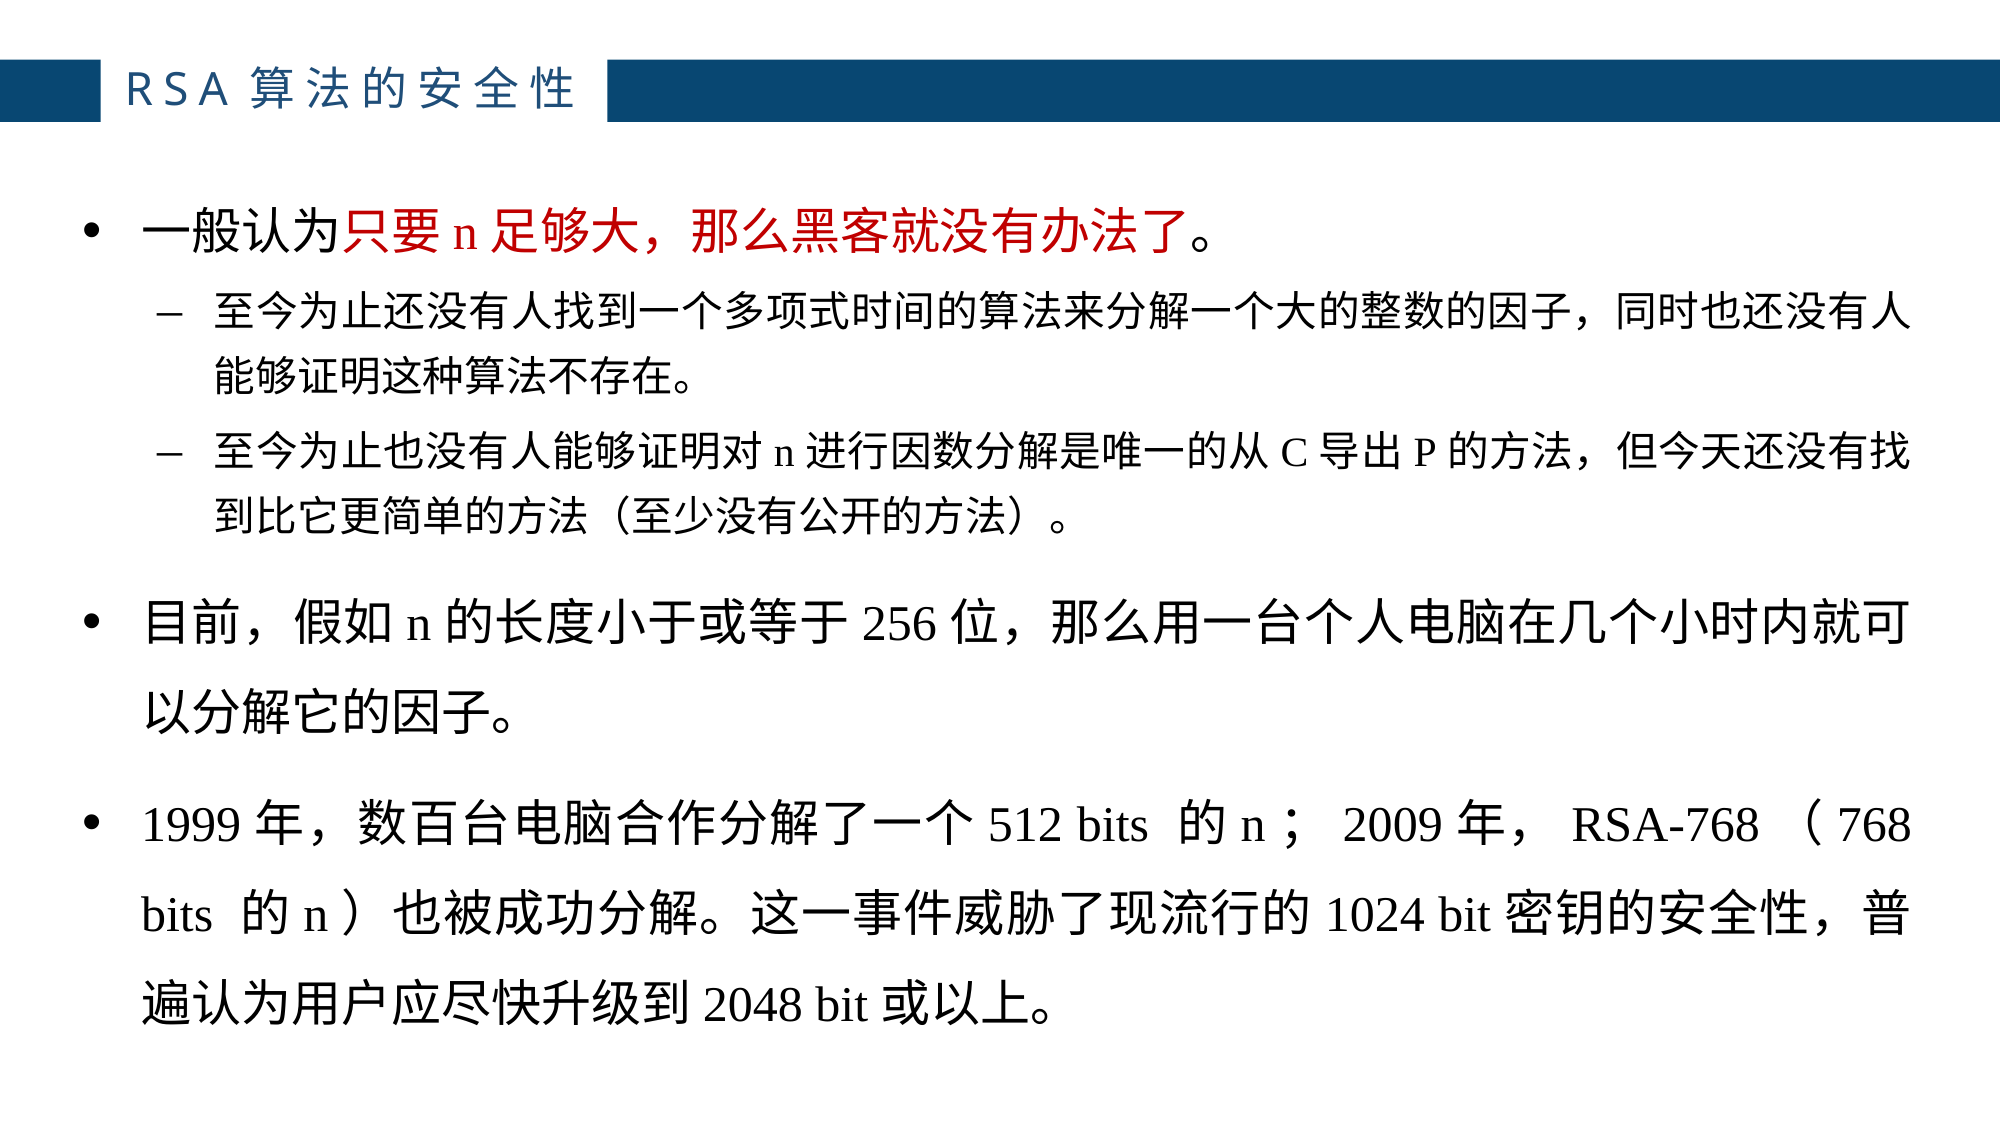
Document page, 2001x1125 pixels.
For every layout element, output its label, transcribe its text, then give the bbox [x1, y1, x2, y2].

text_box 一般认为只要n足够大，那么黑客就没有办法了。 至今为止还没有人找到一个多项式时间的算法来分解一个大的整数的因子，同时也还没有人能够证明这种算法不存在。 至今为止也没有人能够证明对n进行因数分解是唯一的从C导出P的方法，但今天还没有找到比它更简单的方法（至少没有公开的方法）。 目前，假如n的长度小于或等于256位，那么用一台个人电脑在几个小时内就可以分解它的因子。 1999年，数百台电脑合作分解了一个512 bits 的n；2009年，RSA-768（768 bits 的n）也被成功分解。这一事件威胁了现流行的1024 bit密钥的安全性，普遍认为用户应尽快升级到2048 bit或以上。 [67, 161, 1927, 1013]
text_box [0, 59, 2000, 122]
